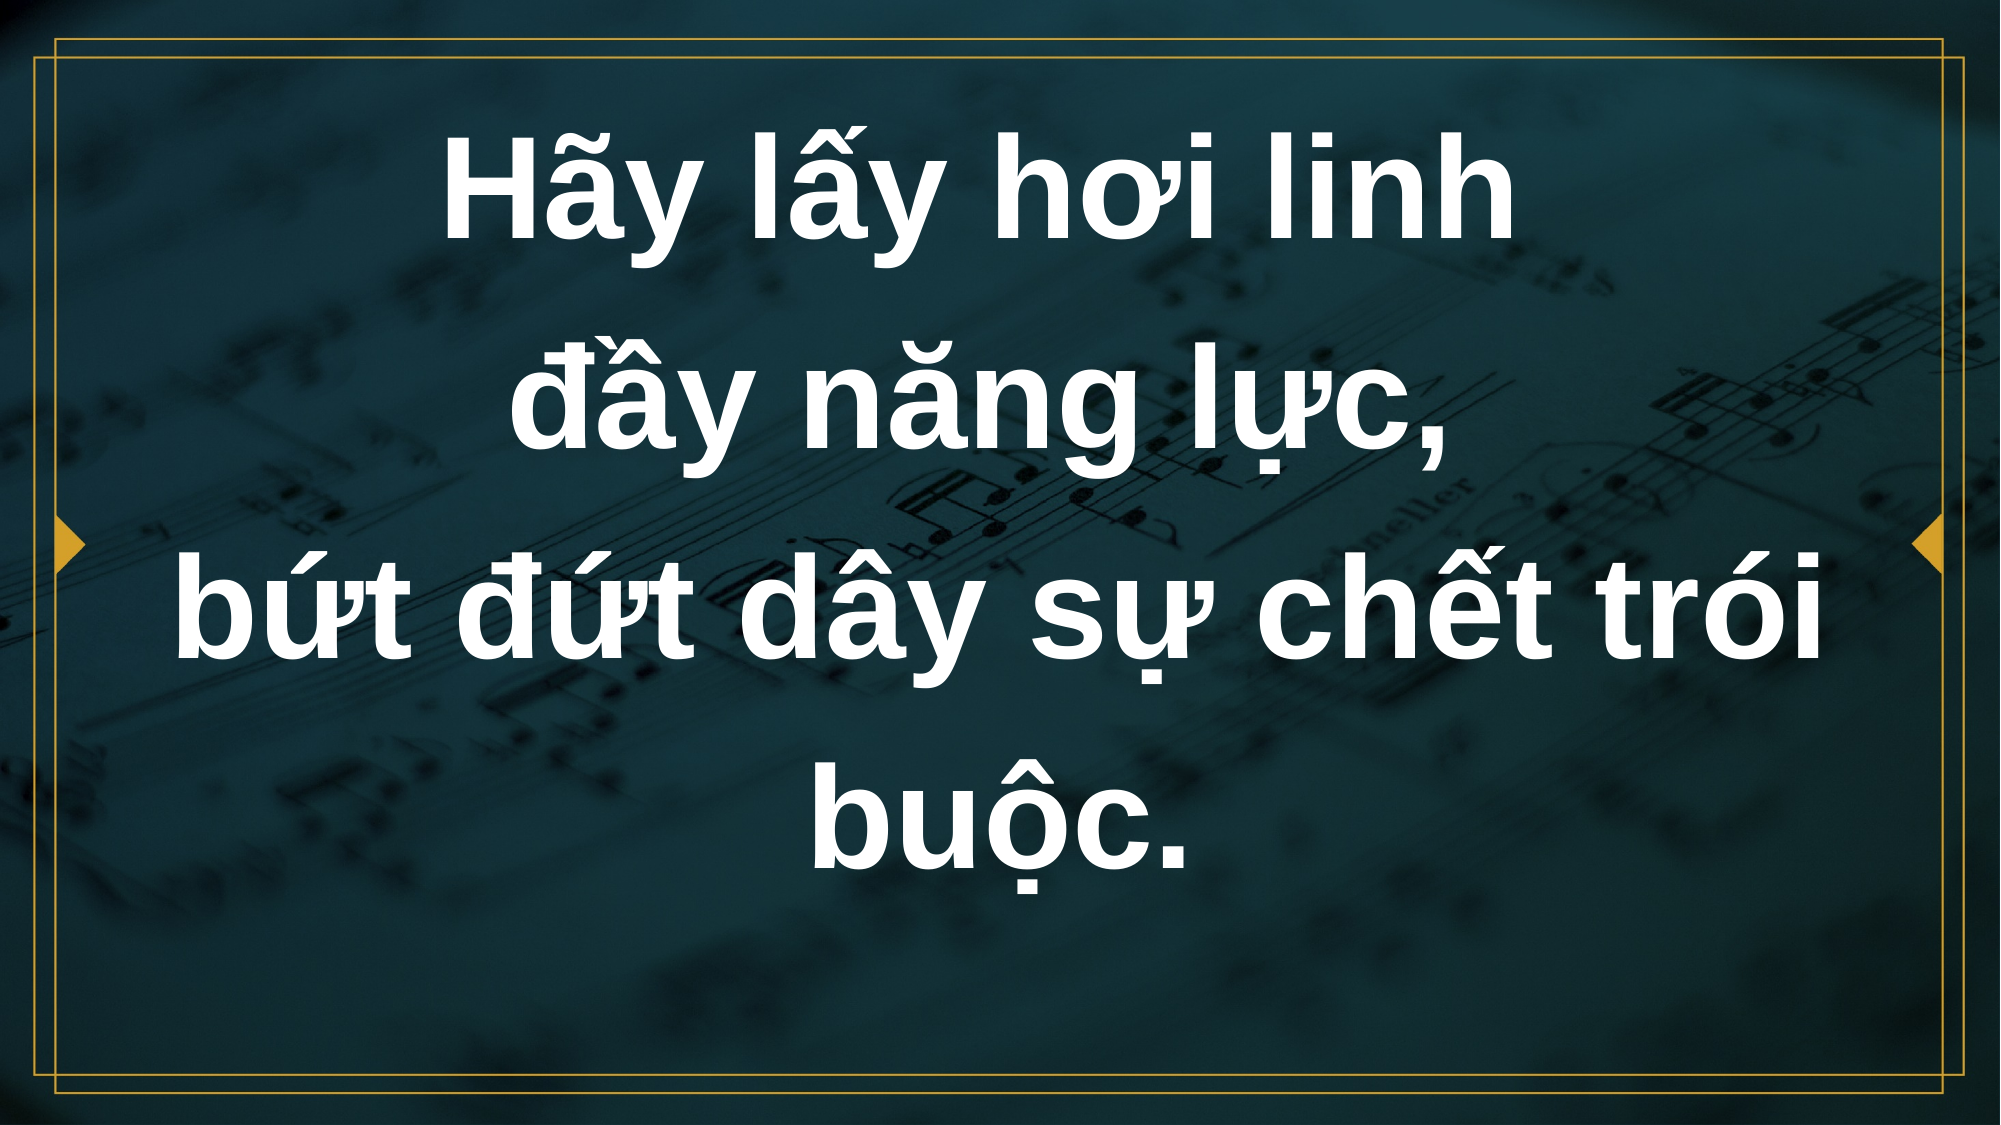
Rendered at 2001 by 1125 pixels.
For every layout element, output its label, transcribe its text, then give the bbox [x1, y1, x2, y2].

picture [0, 0, 2000, 1125]
title Hãy lấy hơi linh đầy năng lực, bứt đứt dây sự chết trói buộc. [55, 53, 1945, 1077]
